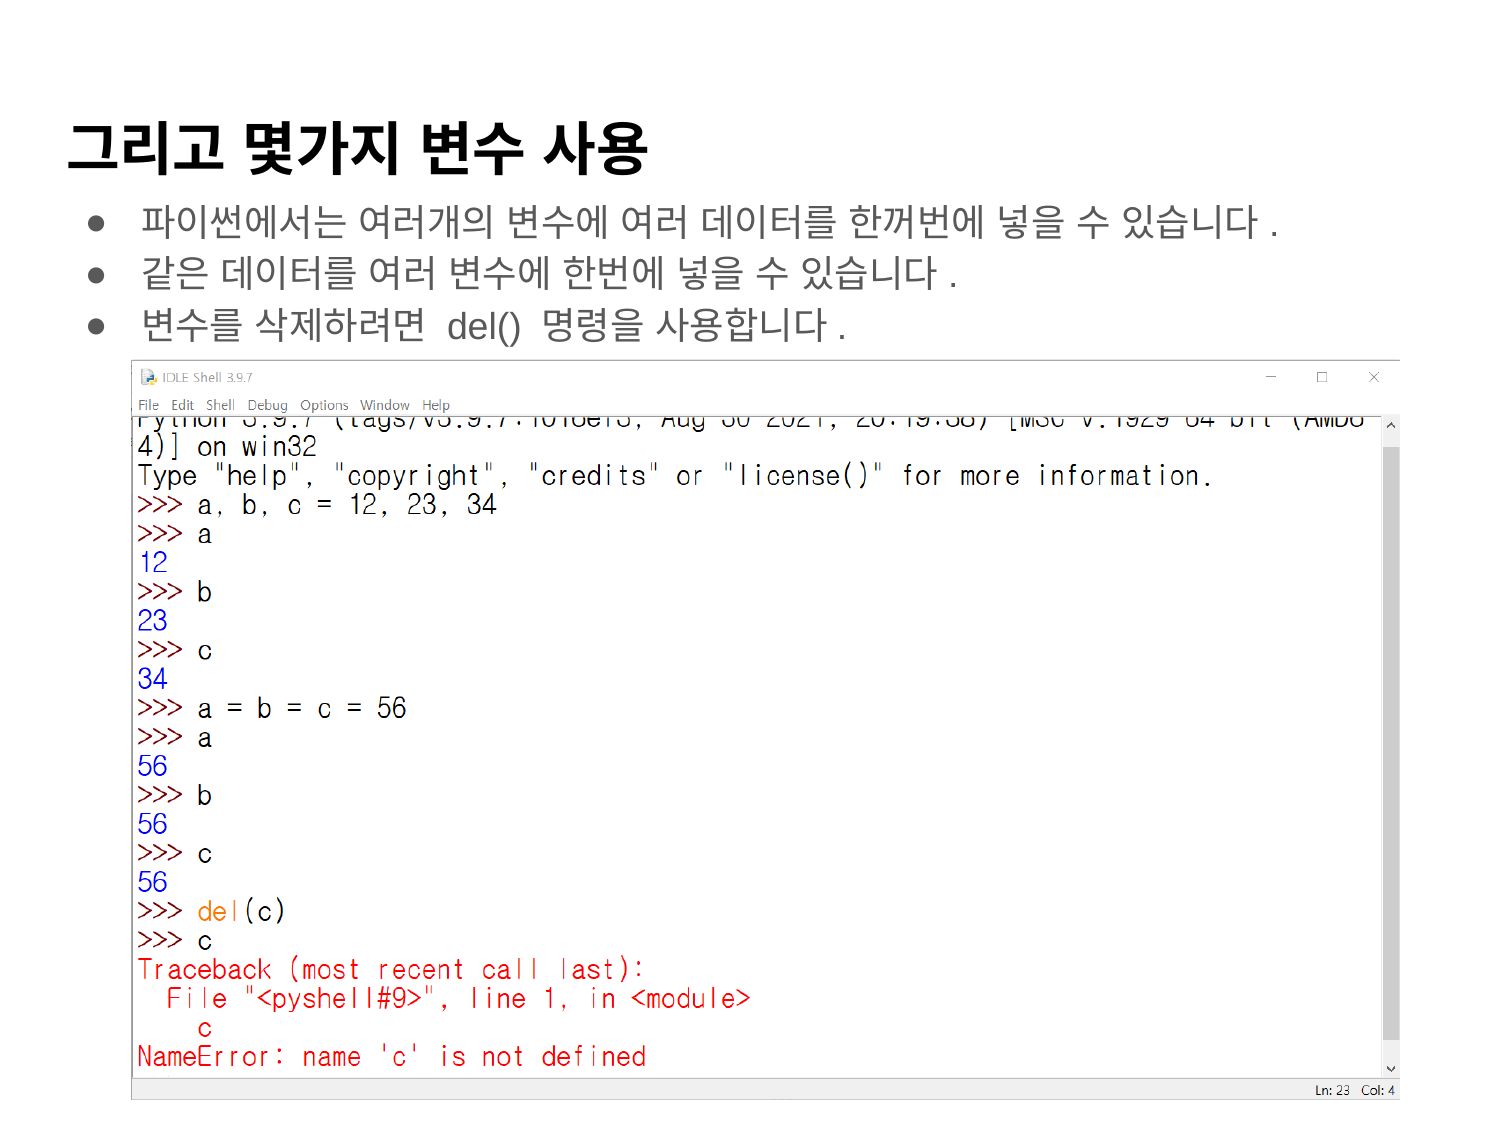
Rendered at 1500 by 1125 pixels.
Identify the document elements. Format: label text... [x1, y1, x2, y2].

picture [131, 359, 1400, 1101]
list 파이썬에서는 여러개의 변수에 여러 데이터를 한꺼번에 넣을 수 있습니다. 같은 데이터를 여러 변수에 한번에 넣을 수 있습니다. 변수를 삭제하려면 del() 명령을 사용합니다. [51, 177, 1449, 478]
title 그리고 몇가지 변수 사용 [51, 97, 1449, 177]
